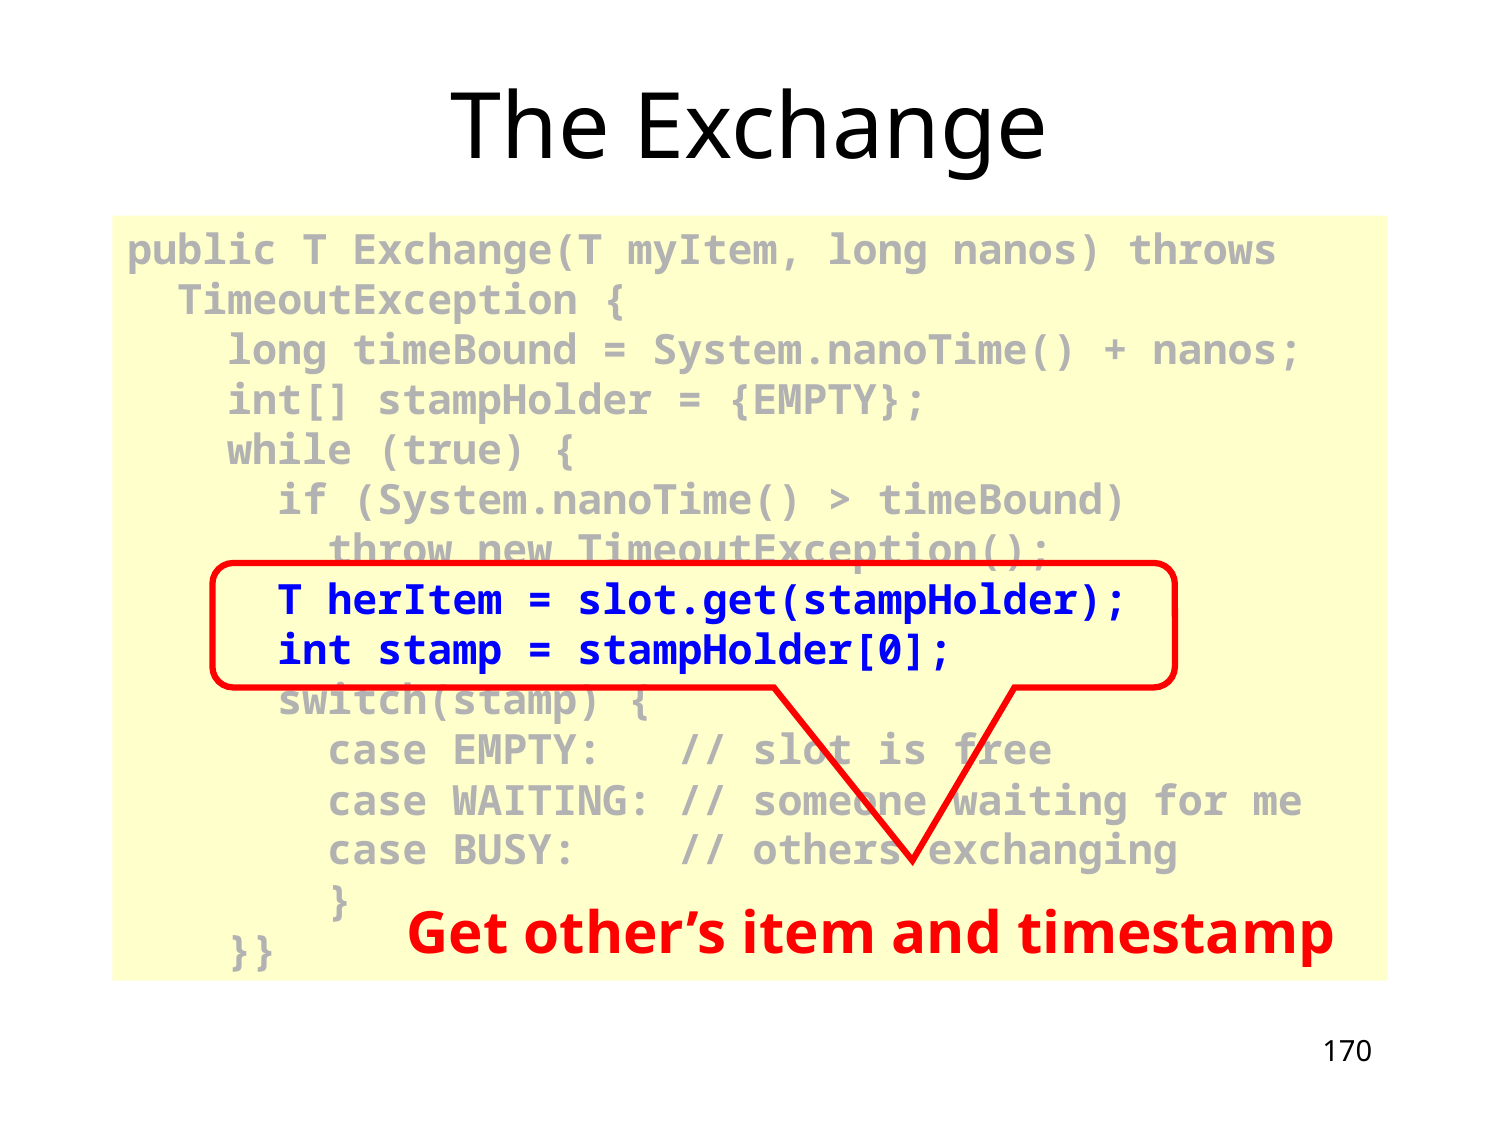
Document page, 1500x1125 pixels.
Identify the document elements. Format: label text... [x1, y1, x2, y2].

title The Exchange [112, 28, 1388, 216]
text_box public T Exchange(T myItem, long nanos) throws TimeoutException { long timeBound = System.nanoTime() + nanos; int[] stampHolder = {EMPTY}; while (true) { if (System.nanoTime() > timeBound) throw new TimeoutException(); T herItem = slot.get(stampHolder); int stamp = stampHolder[0]; switch(stamp) { case EMPTY: // slot is free case WAITING: // someone waiting for me case BUSY: // others exchanging } }} [112, 216, 1388, 981]
slide_number 170 [1074, 1024, 1388, 1101]
text_box Get other’s item and timestamp [391, 888, 1388, 973]
text_box [212, 562, 1175, 861]
